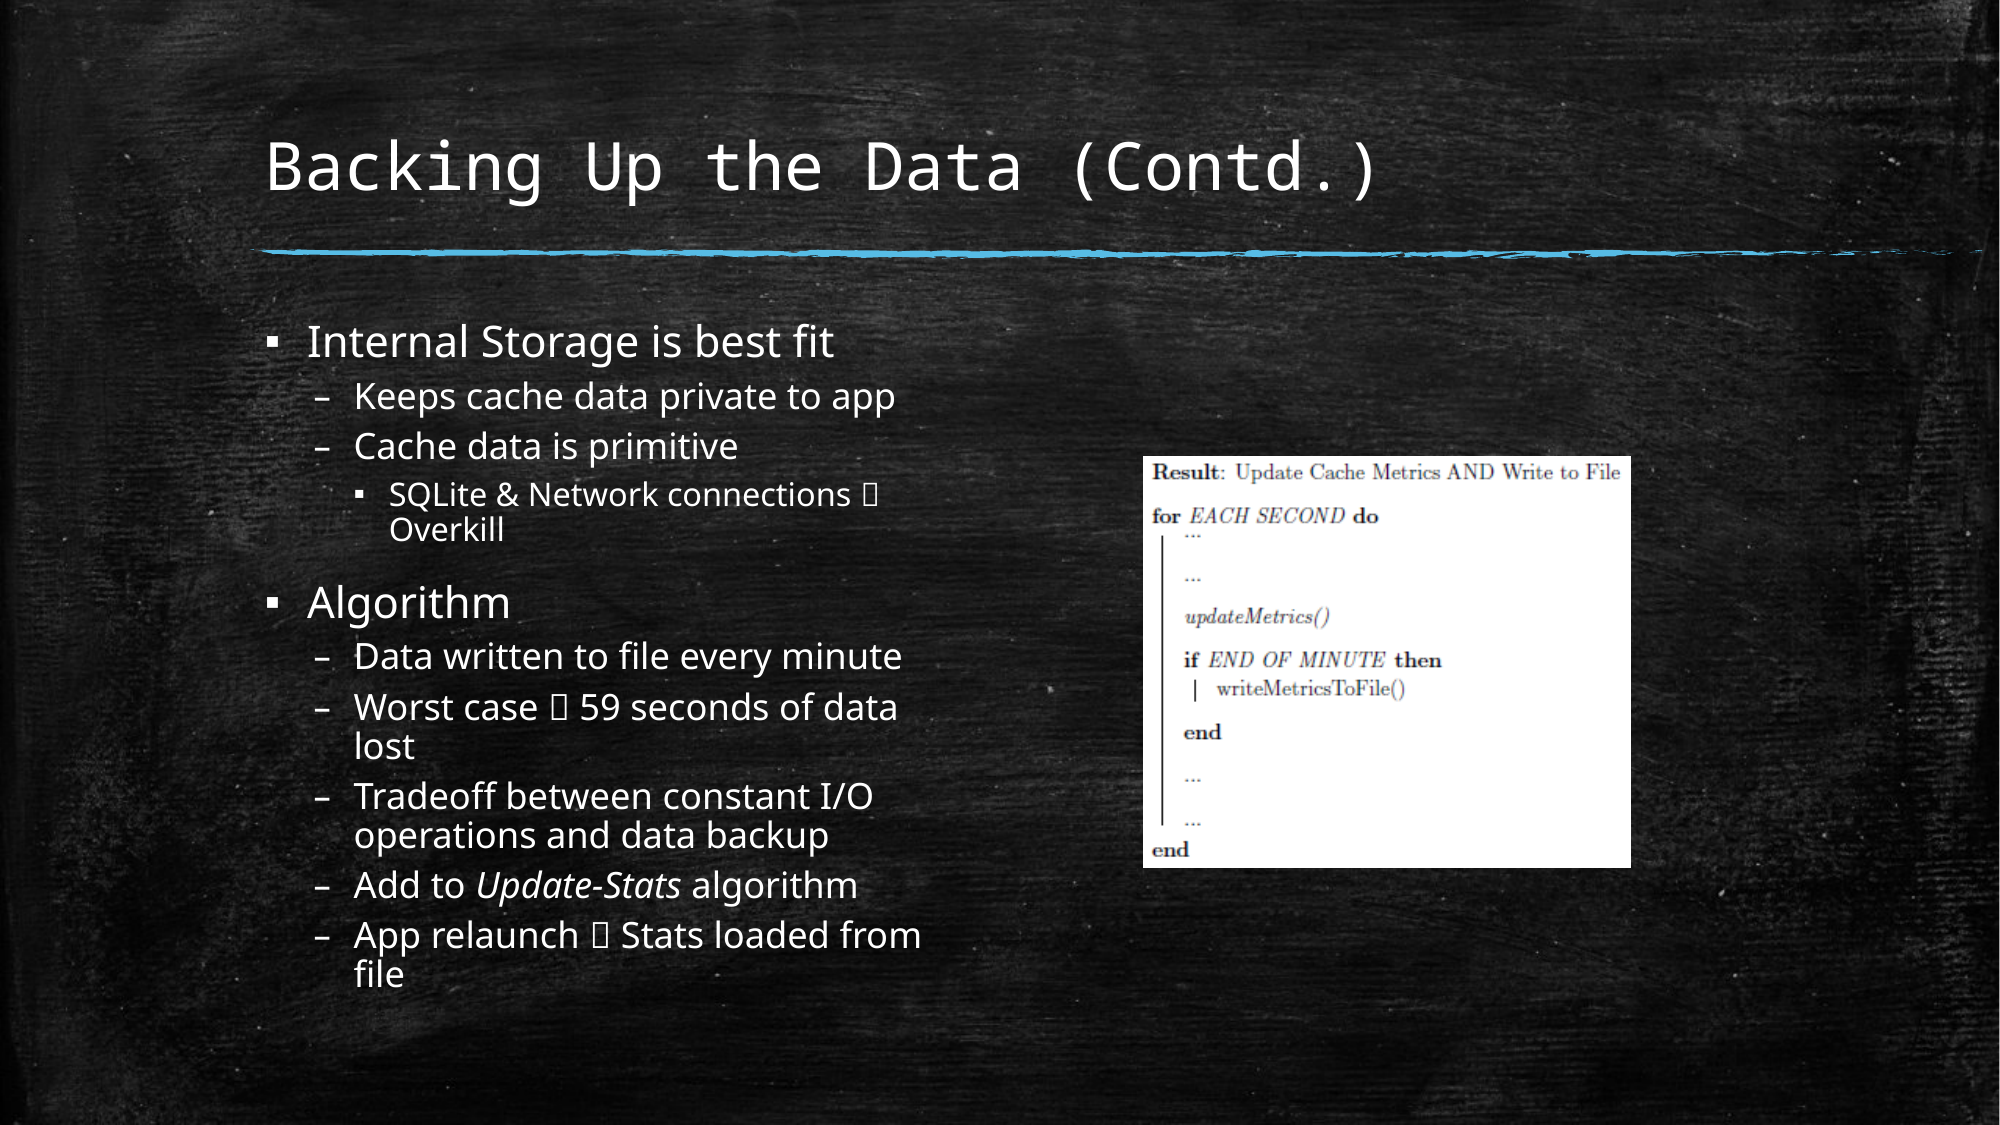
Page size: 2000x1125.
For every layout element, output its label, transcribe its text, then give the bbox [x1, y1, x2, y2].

list Internal Storage is best fit Keeps cache data private to app Cache data is primitive SQLite & Network connections  Overkill Algorithm Data written to file every minute Worst case  59 seconds of data lost Tradeoff between constant I/O operations and data backup Add to Update-Stats algorithm App relaunch  Stats loaded from file [249, 312, 975, 1013]
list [1143, 456, 1631, 868]
title Backing Up the Data (Contd.) [249, 45, 1750, 213]
